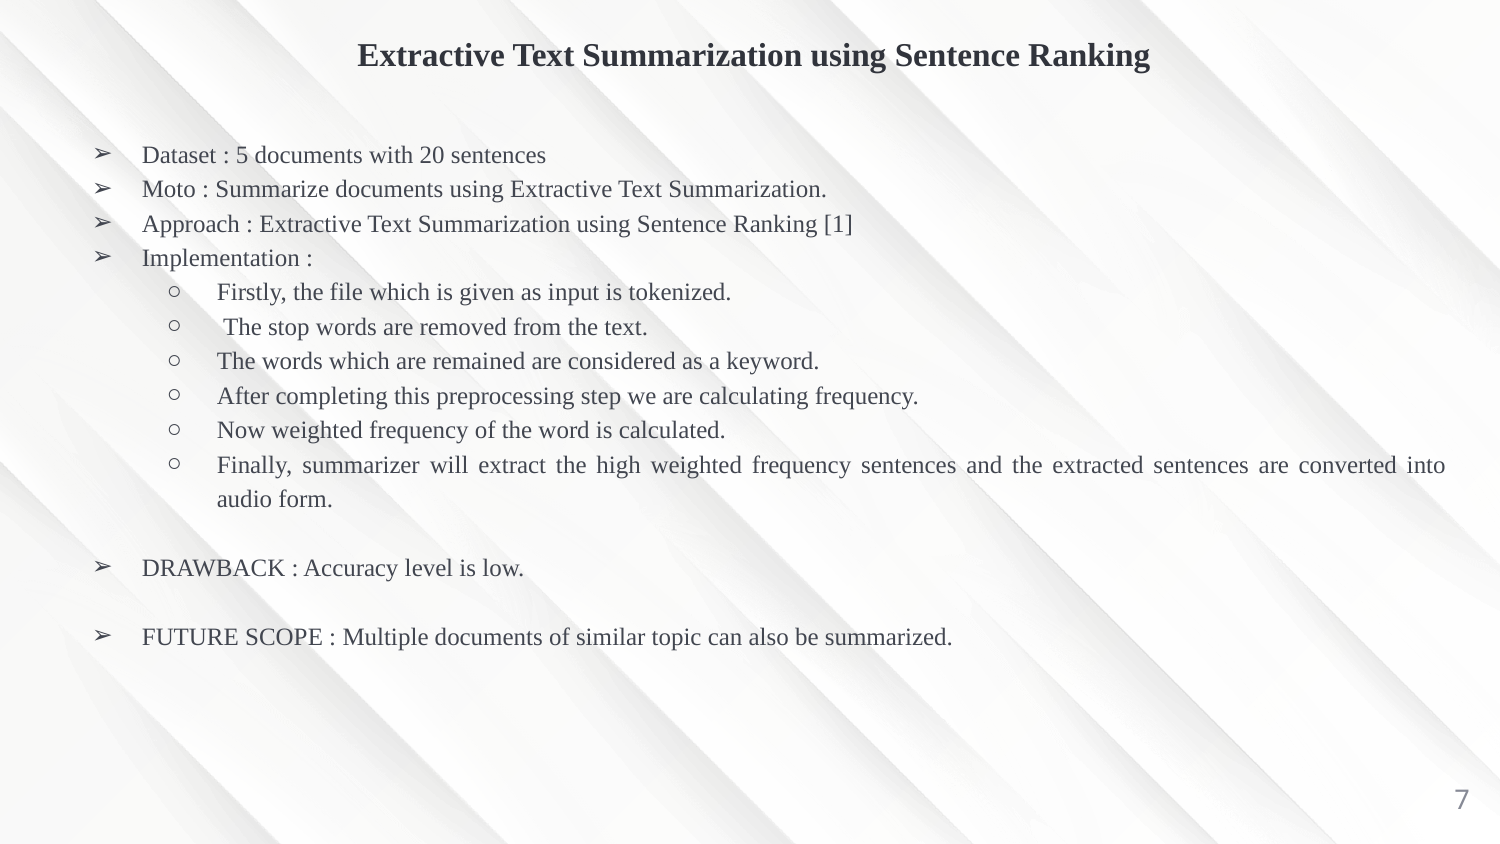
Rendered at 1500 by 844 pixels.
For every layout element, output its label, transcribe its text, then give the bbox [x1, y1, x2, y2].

picture [0, 0, 1500, 844]
list Dataset : 5 documents with 20 sentences Moto : Summarize documents using Extractive Text Summarization. Approach : Extractive Text Summarization using Sentence Ranking [1] Implementation : Firstly, the file which is given as input is tokenized. The stop words are removed from the text. The words which are remained are considered as a keyword. After completing this preprocessing step we are calculating frequency. Now weighted frequency of the word is calculated. Finally, summarizer will extract the high weighted frequency sentences and the extracted sentences are converted into audio form. DRAWBACK : Accuracy level is low. FUTURE SCOPE : Multiple documents of similar topic can also be summarized. [66, 133, 1448, 798]
title Extractive Text Summarization using Sentence Ranking [140, 15, 1369, 74]
slide_number 7 [1379, 766, 1470, 832]
